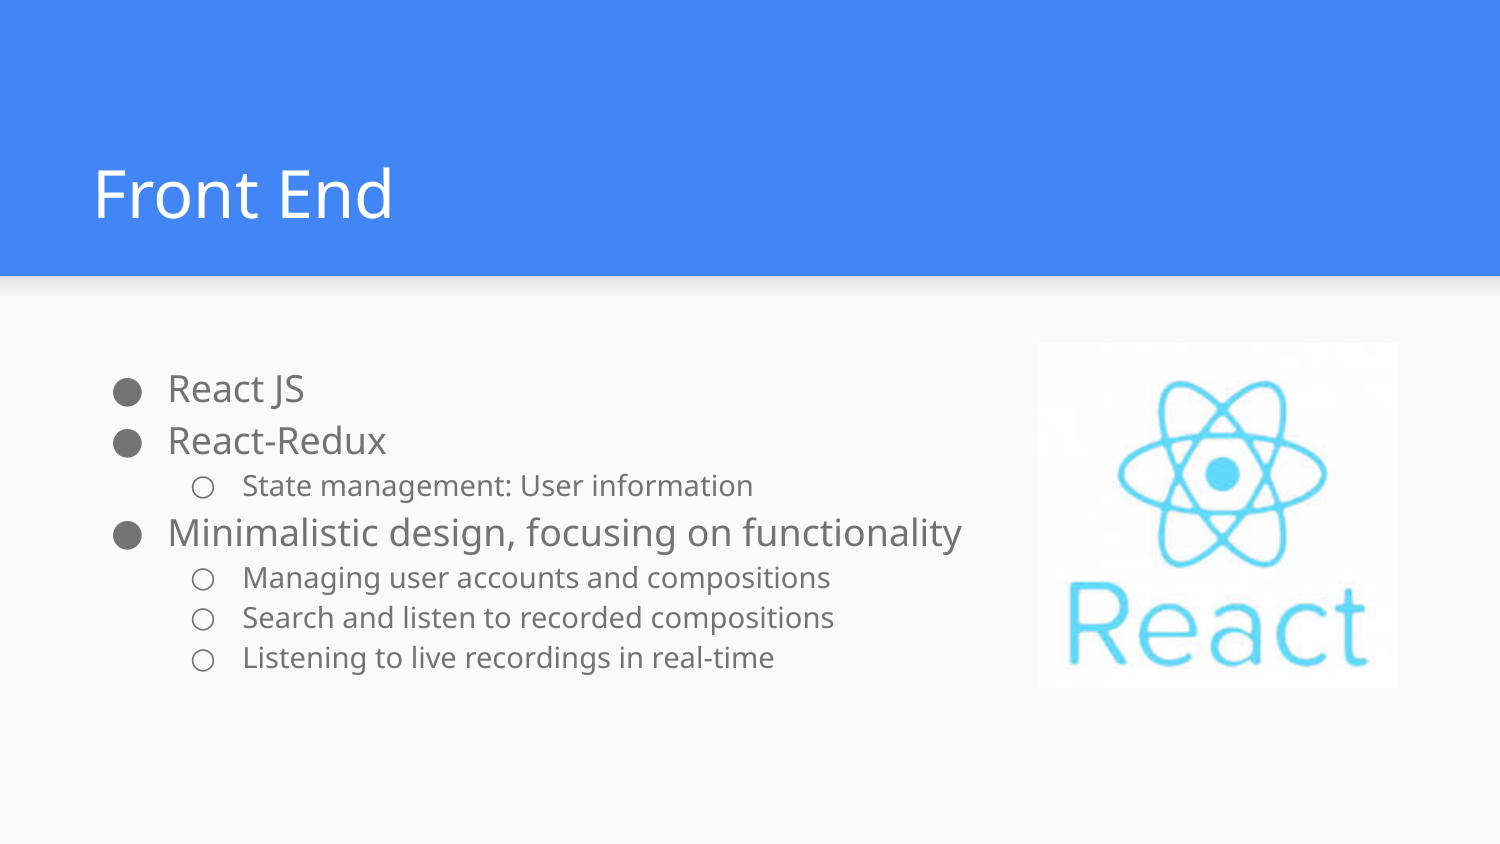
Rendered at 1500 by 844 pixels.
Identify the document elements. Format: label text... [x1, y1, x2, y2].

title Front End [77, 121, 1427, 248]
list React JS React-Redux State management: User information Minimalistic design, focusing on functionality Managing user accounts and compositions Search and listen to recorded compositions Listening to live recordings in real-time [77, 343, 1427, 788]
picture [1038, 343, 1397, 688]
